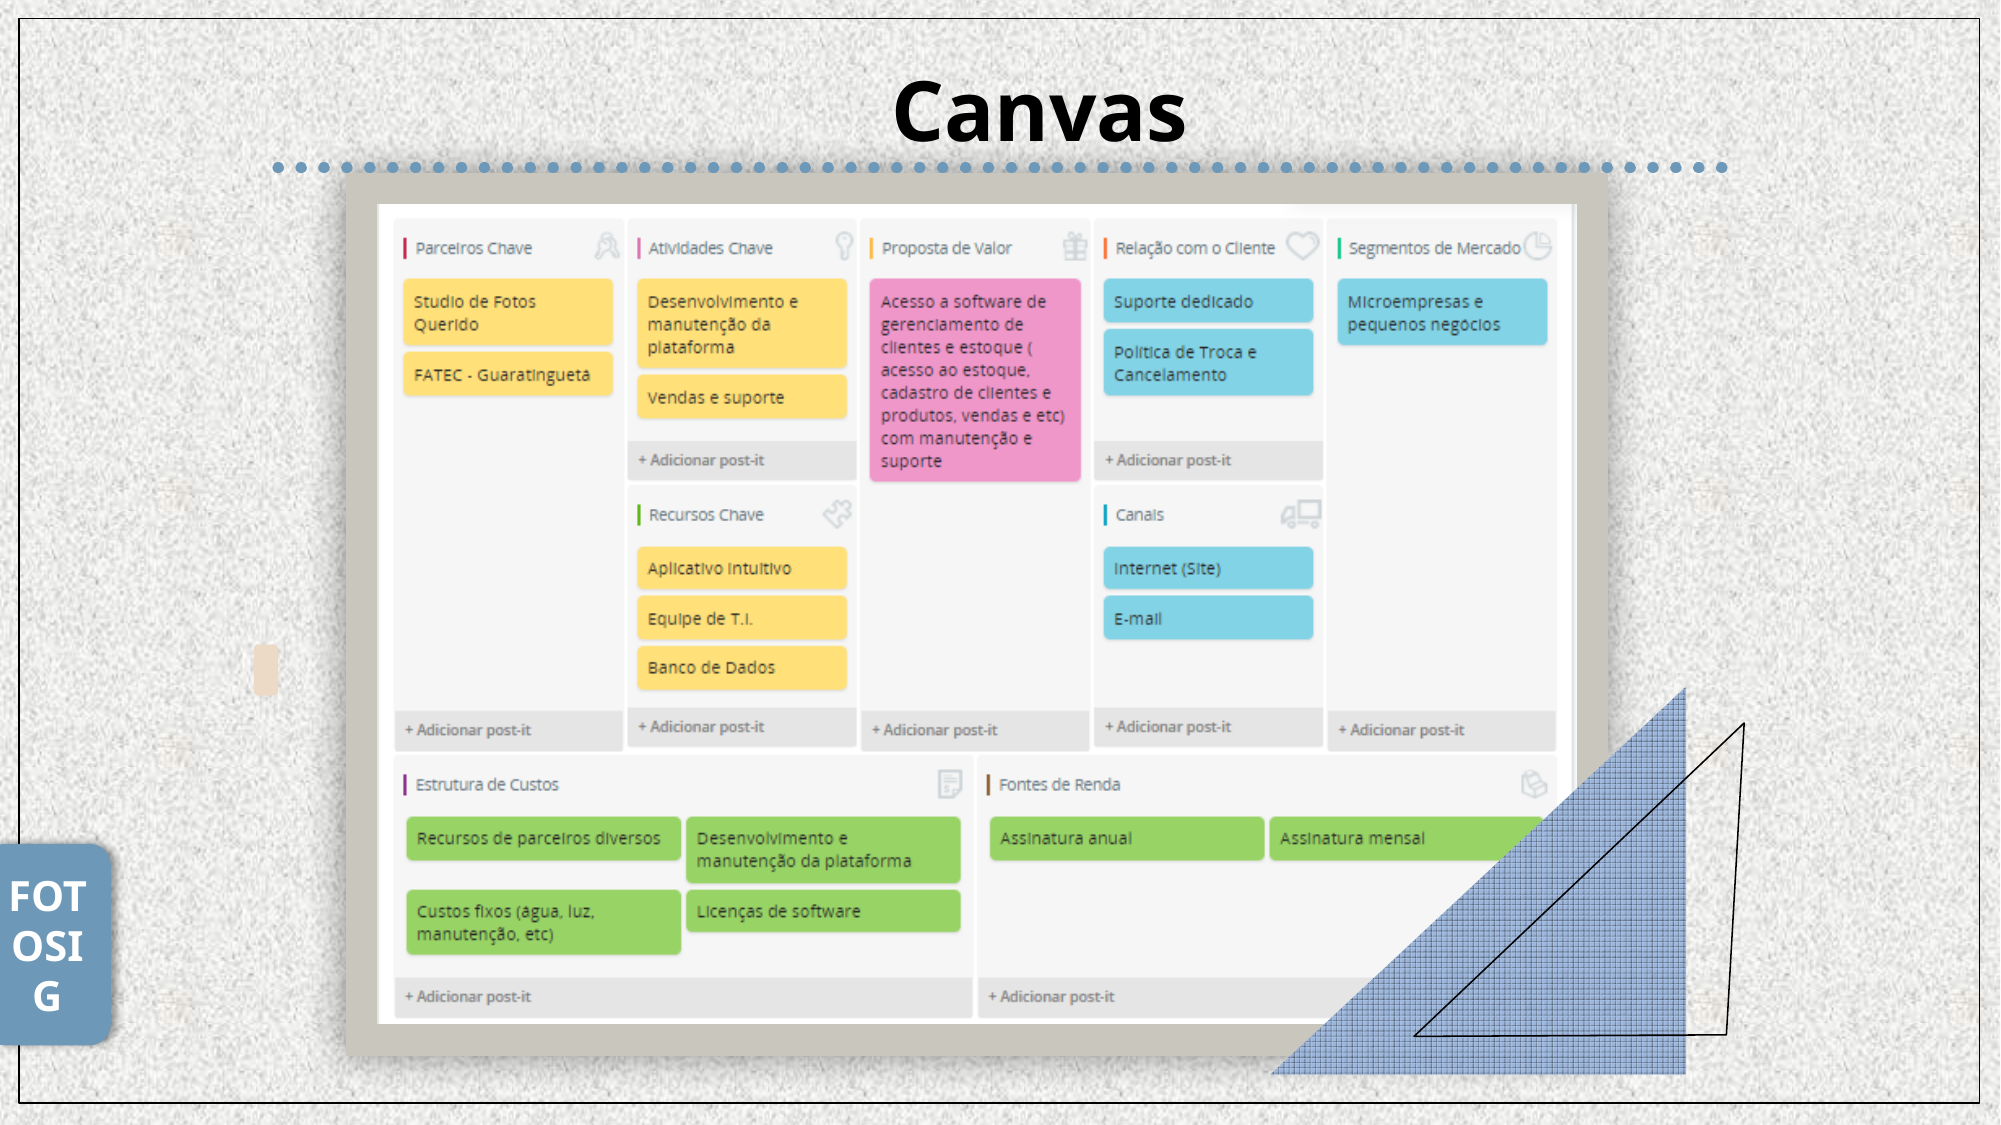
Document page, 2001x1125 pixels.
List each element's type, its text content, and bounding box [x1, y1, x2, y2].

text_box FOTOSIG [0, 842, 112, 1047]
picture [376, 204, 1673, 1089]
text_box Canvas [876, 50, 1877, 166]
text_box [18, 18, 1980, 1104]
text_box [1673, 722, 1745, 1036]
picture [0, 0, 2001, 1125]
